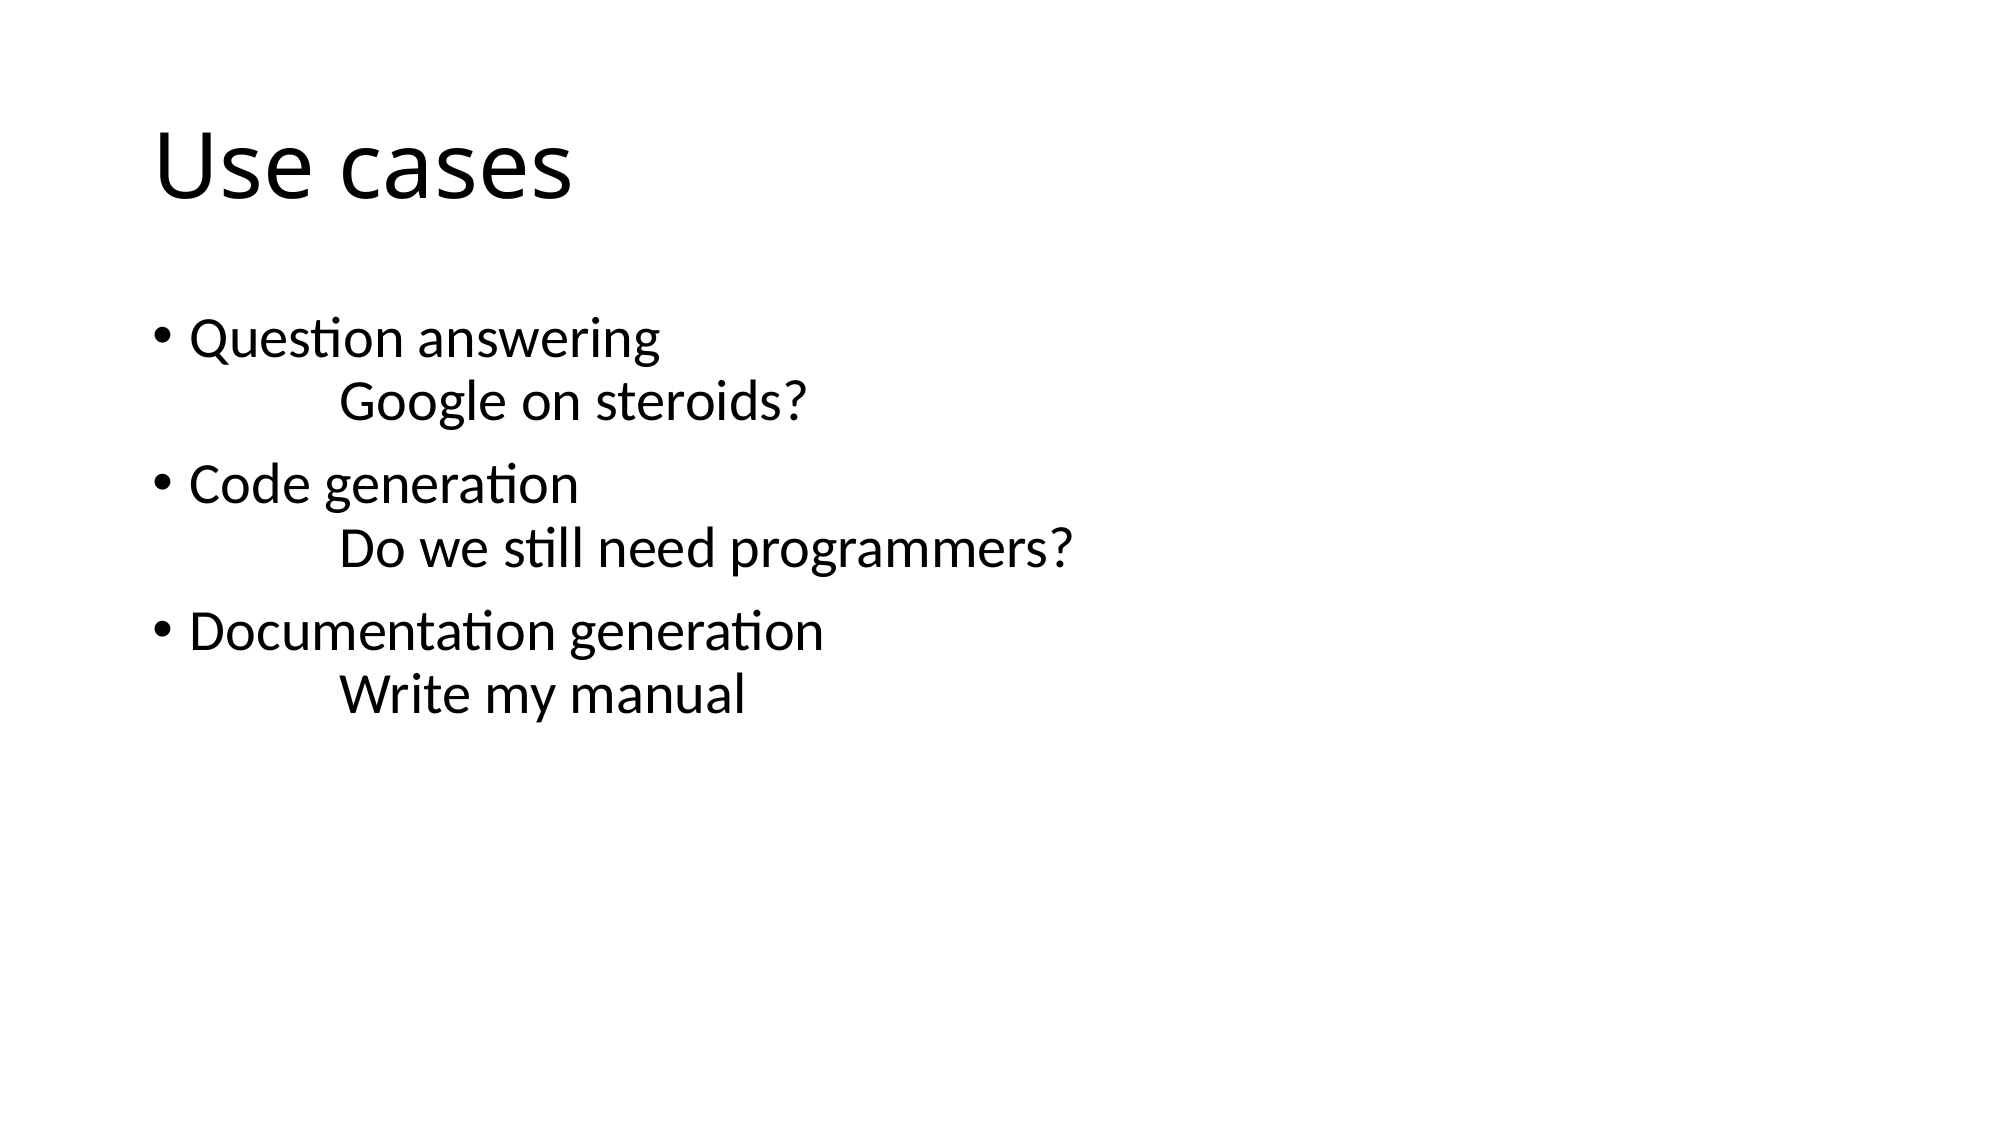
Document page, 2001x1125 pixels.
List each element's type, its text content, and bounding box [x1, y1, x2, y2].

title Use cases [137, 59, 1863, 278]
list Question answering Google on steroids? Code generation Do we still need programmers? Documentation generation Write my manual [137, 299, 1863, 1014]
